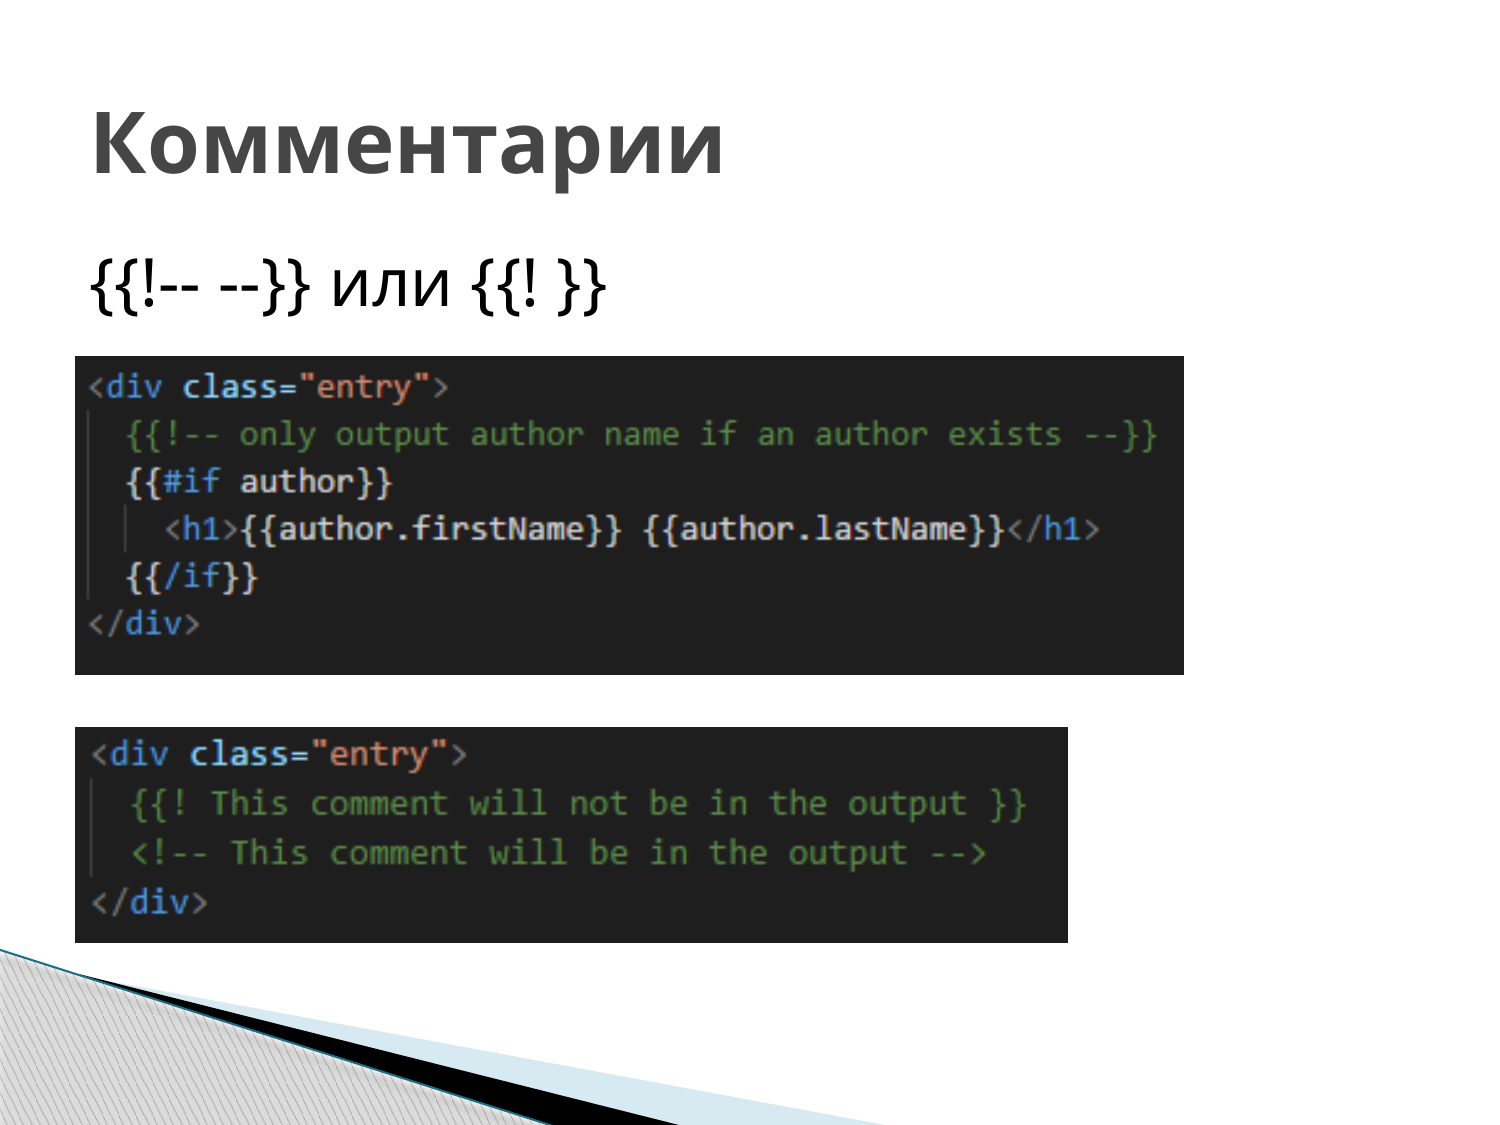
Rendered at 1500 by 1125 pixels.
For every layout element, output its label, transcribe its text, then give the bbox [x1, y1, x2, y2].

title Комментарии [75, 45, 1425, 233]
picture [74, 356, 1184, 676]
picture [74, 727, 1068, 944]
text_box {{!-- --}} или {{! }} [75, 232, 749, 328]
